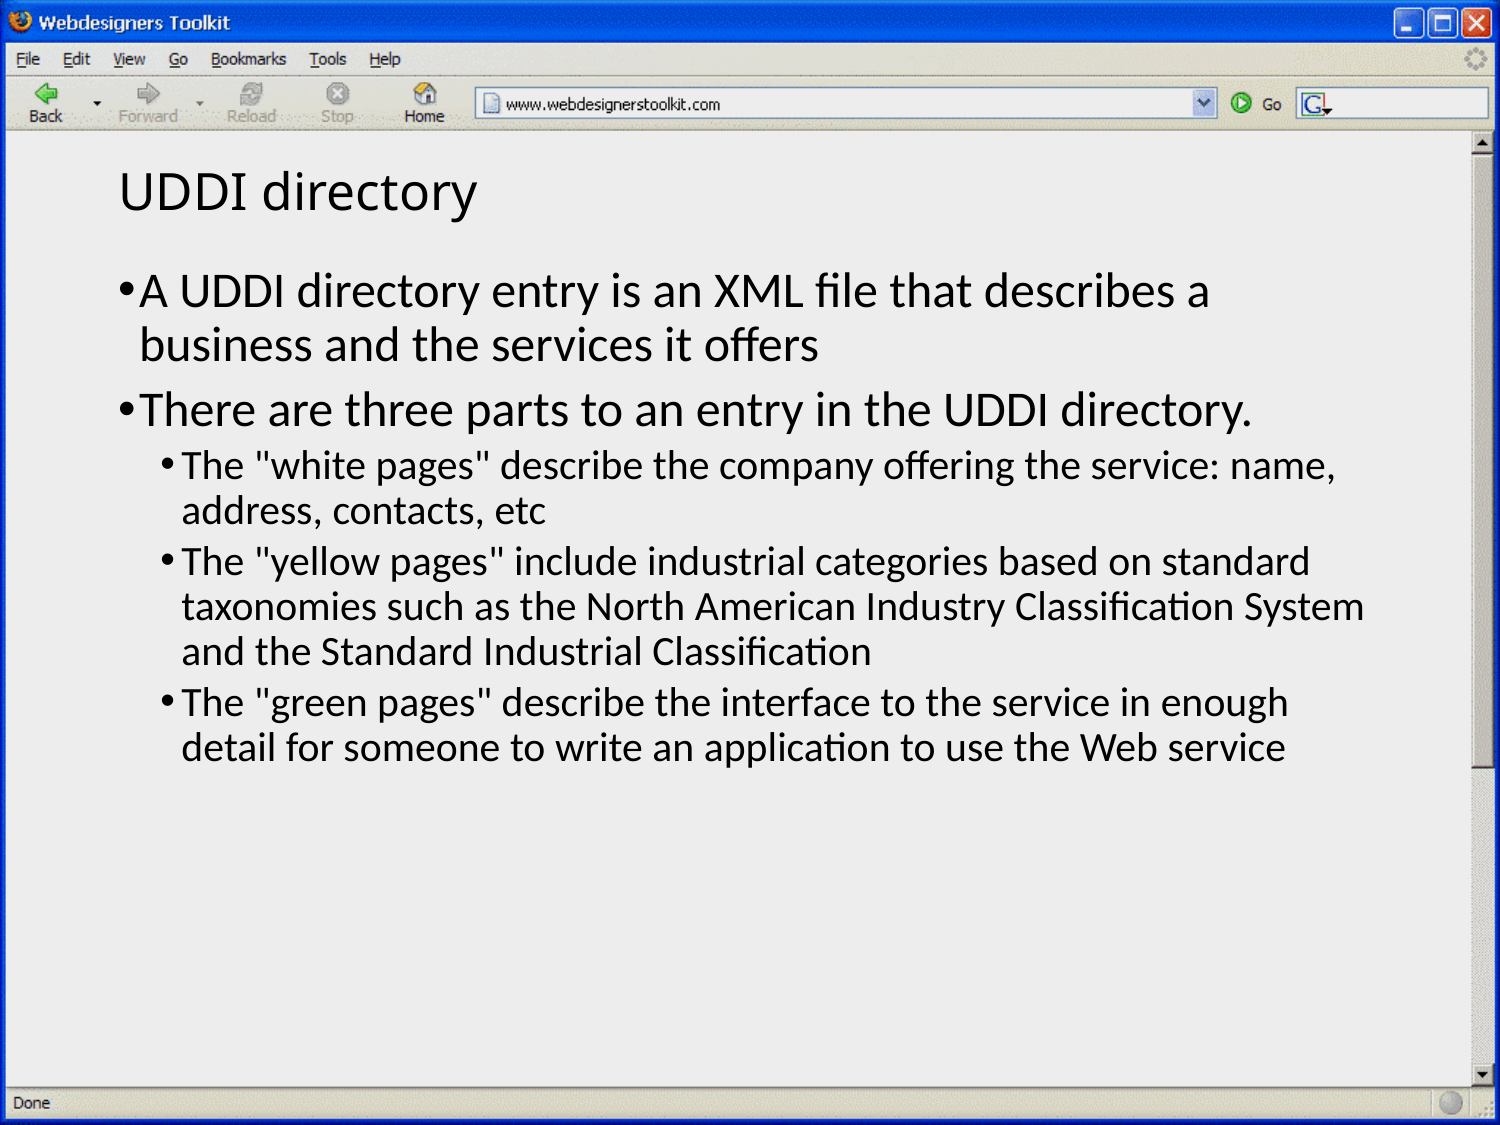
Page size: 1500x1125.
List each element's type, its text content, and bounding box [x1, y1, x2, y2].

picture [0, 0, 1500, 1125]
list A UDDI directory entry is an XML file that describes a business and the services it offers There are three parts to an entry in the UDDI directory. The "white pages" describe the company offering the service: name, address, contacts, etc The "yellow pages" include industrial categories based on standard taxonomies such as the North American Industry Classification System and the Standard Industrial Classification The "green pages" describe the interface to the service in enough detail for someone to write an application to use the Web service [103, 256, 1397, 1072]
title UDDI directory [103, 131, 1397, 256]
